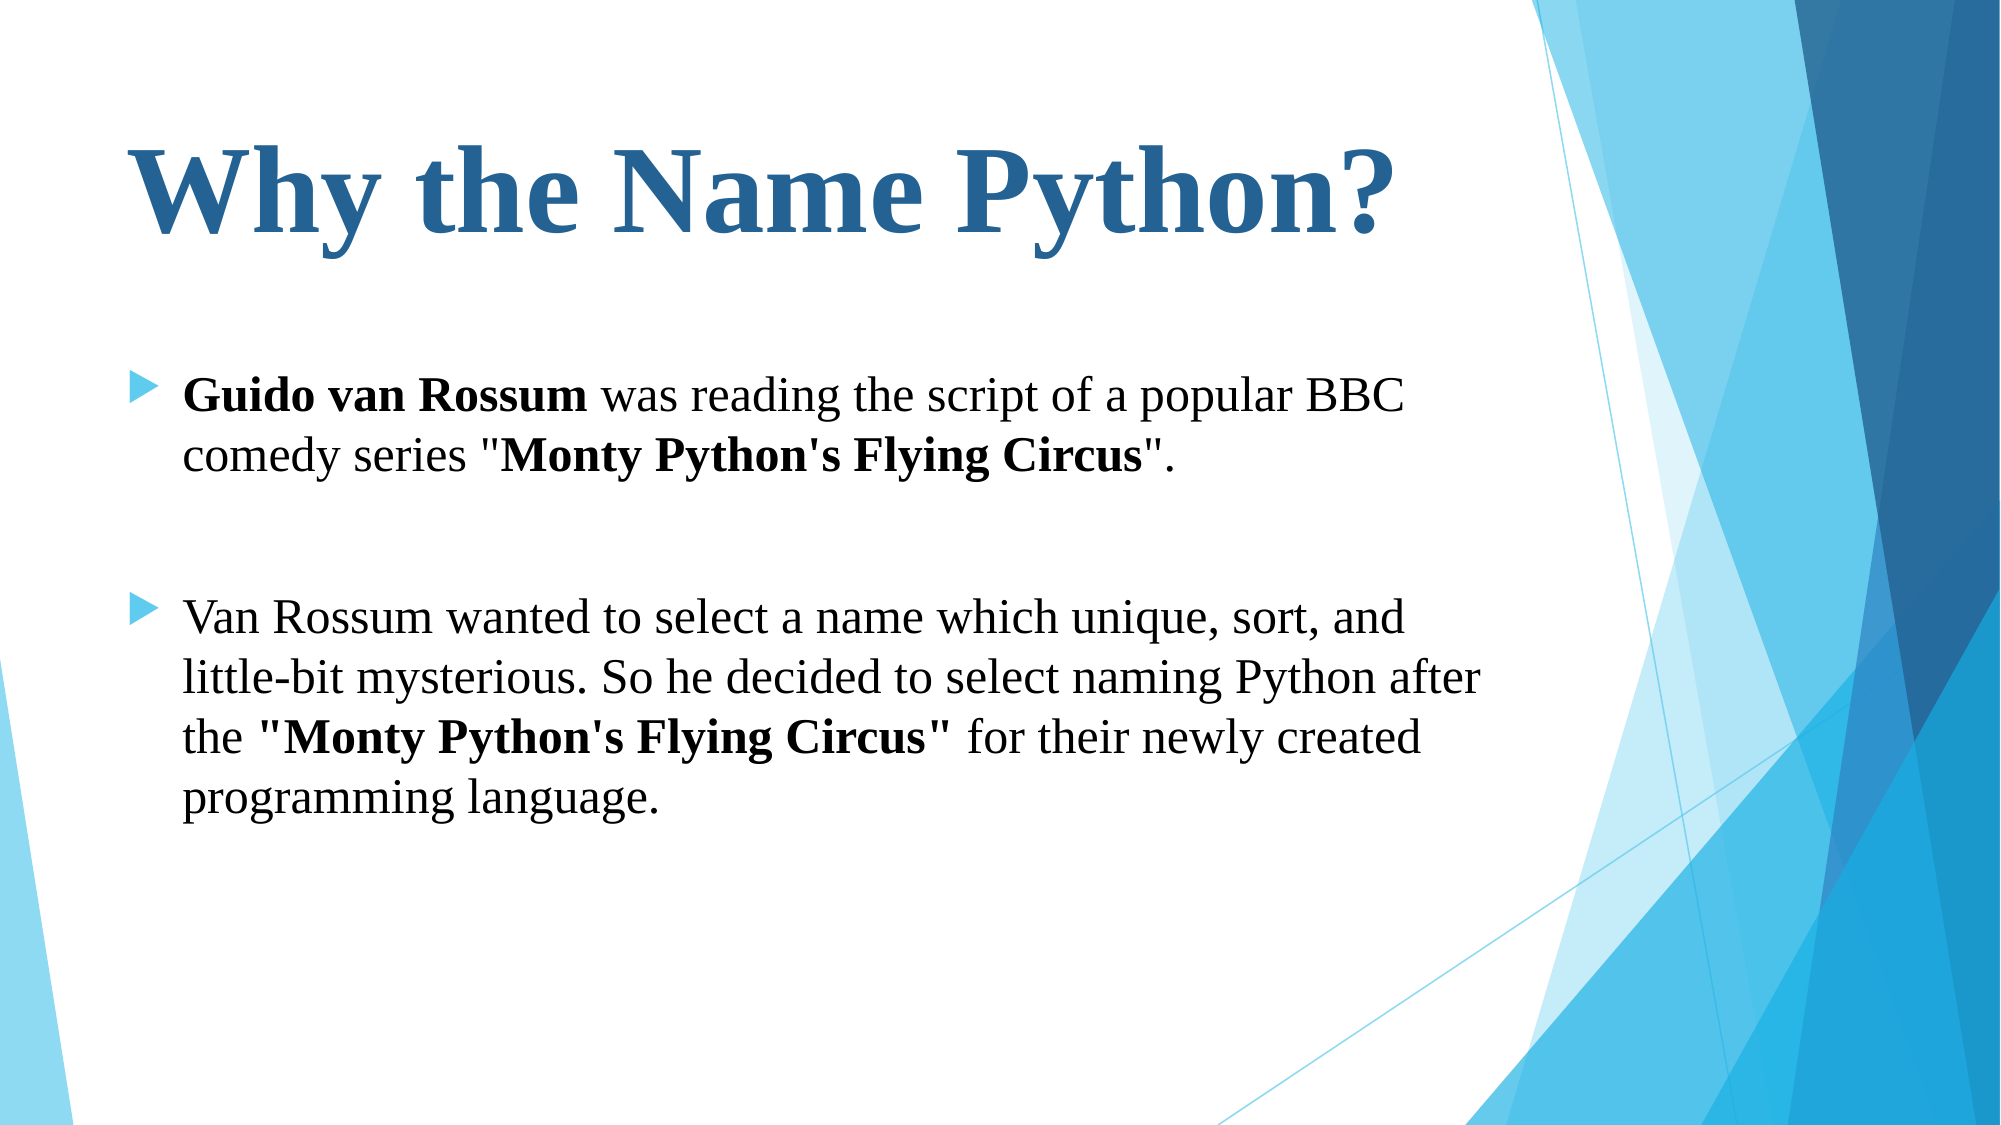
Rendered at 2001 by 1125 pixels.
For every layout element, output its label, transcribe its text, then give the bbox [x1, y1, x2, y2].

title Why the Name Python? [111, 99, 1522, 317]
list Guido van Rossum was reading the script of a popular BBC comedy series "Monty Python's Flying Circus". Van Rossum wanted to select a name which unique, sort, and little-bit mysterious. So he decided to select naming Python after the "Monty Python's Flying Circus" for their newly created programming language. [111, 354, 1522, 992]
